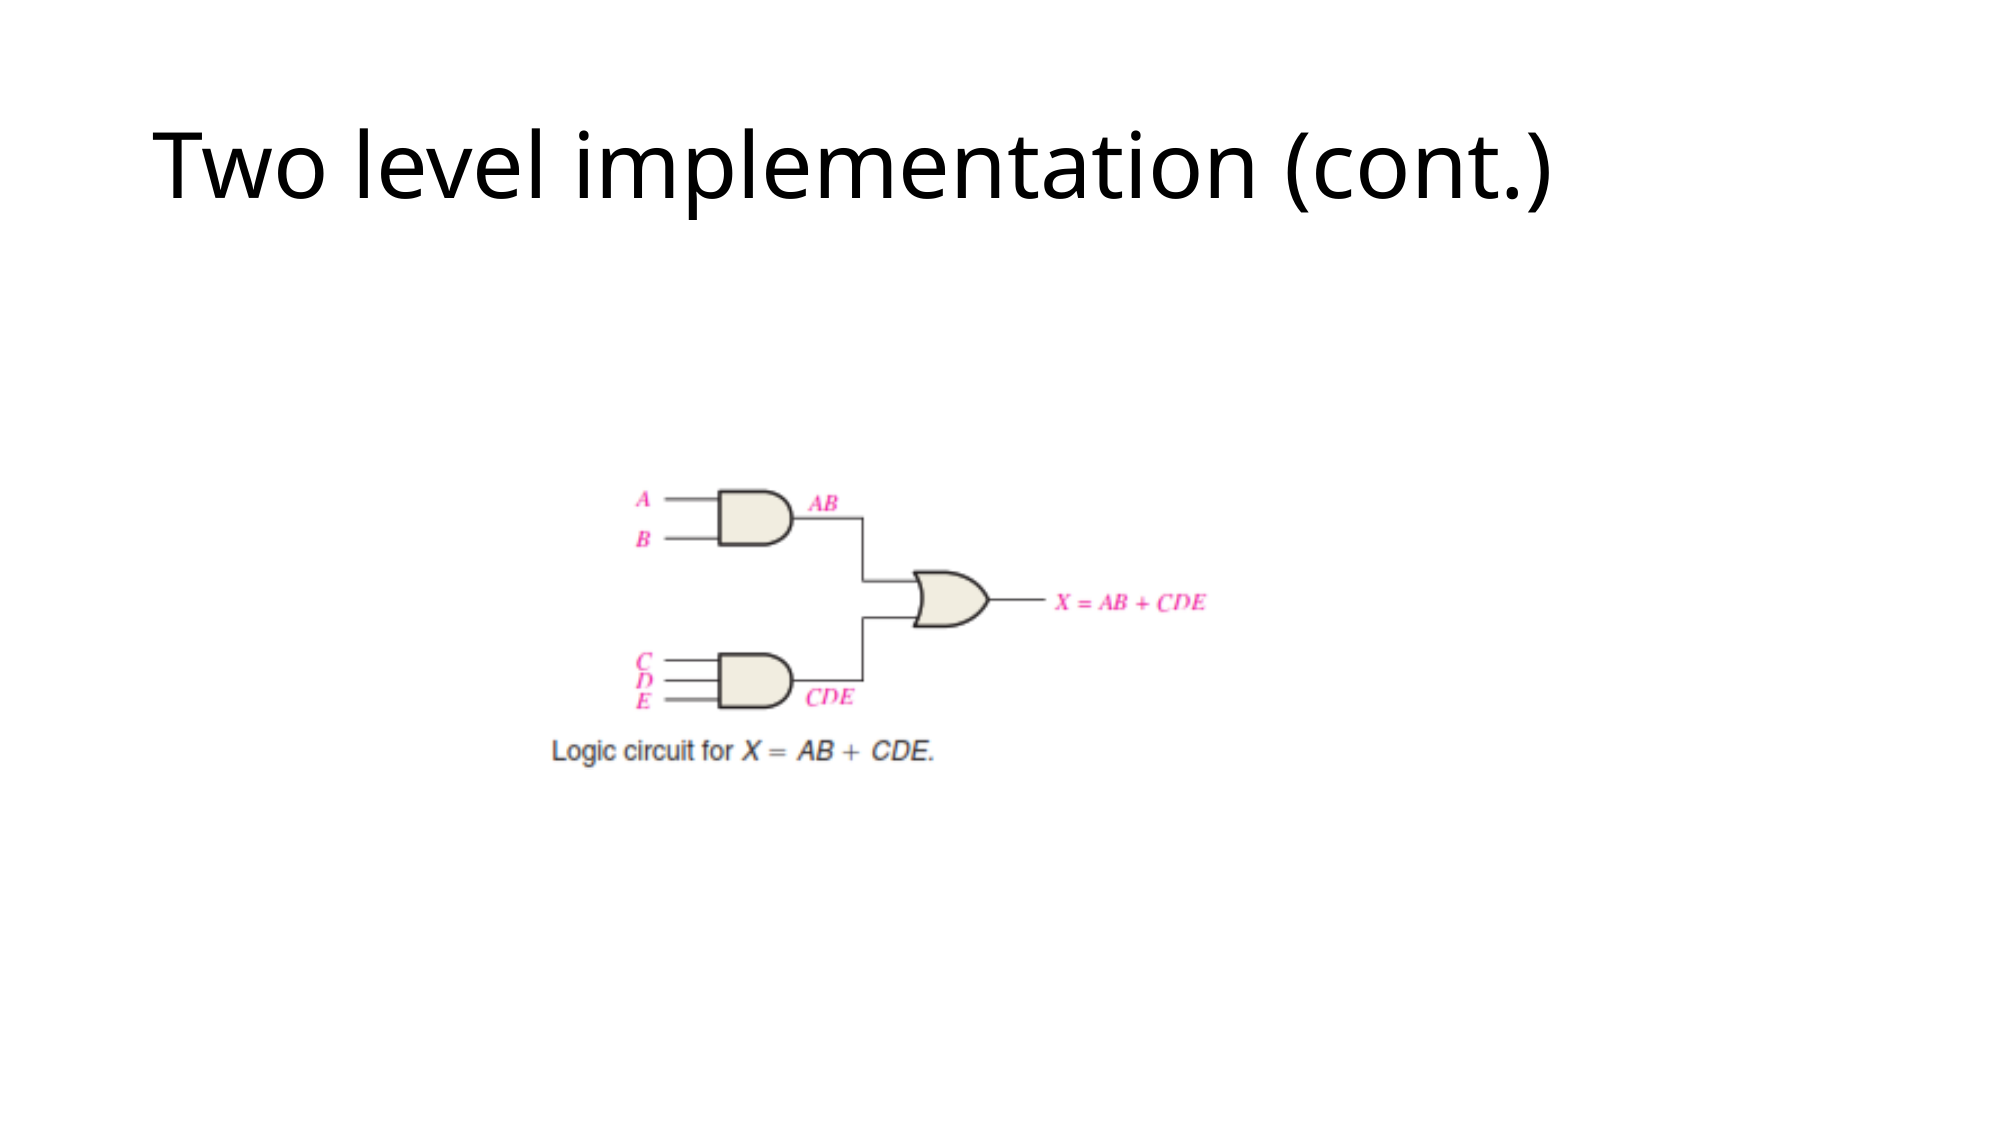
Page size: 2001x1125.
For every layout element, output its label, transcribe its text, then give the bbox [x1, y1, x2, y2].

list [538, 444, 1246, 770]
title Two level implementation (cont.) [137, 59, 1863, 278]
